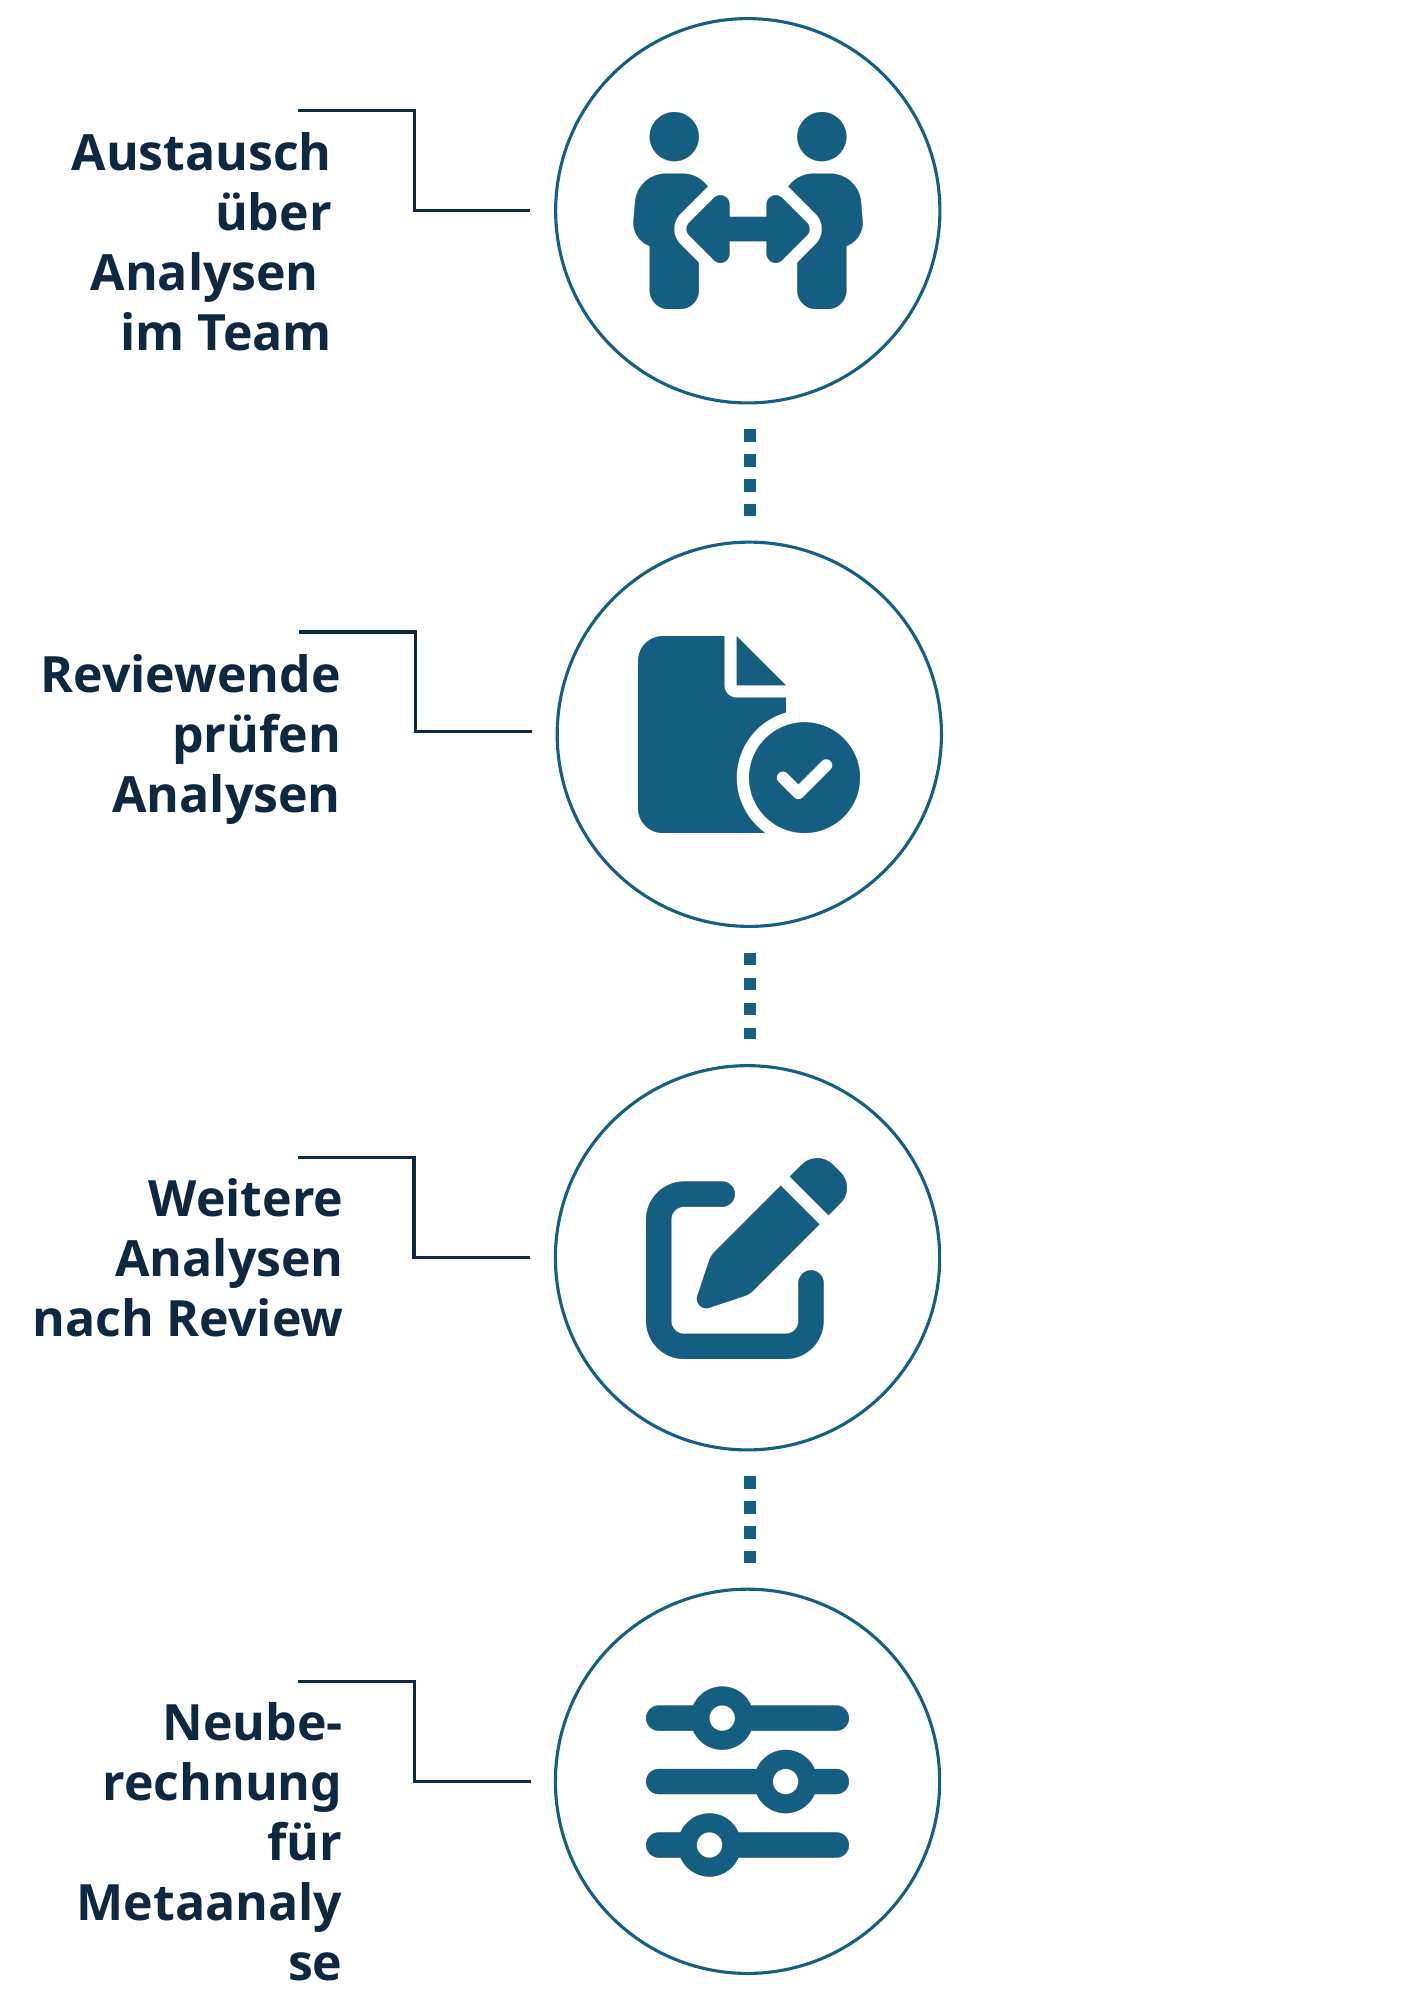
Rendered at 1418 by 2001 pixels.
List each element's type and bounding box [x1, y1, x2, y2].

text_box [0, 18, 941, 404]
text_box [55, 1588, 941, 1974]
text_box [6, 541, 942, 927]
text_box [9, 1065, 941, 1451]
